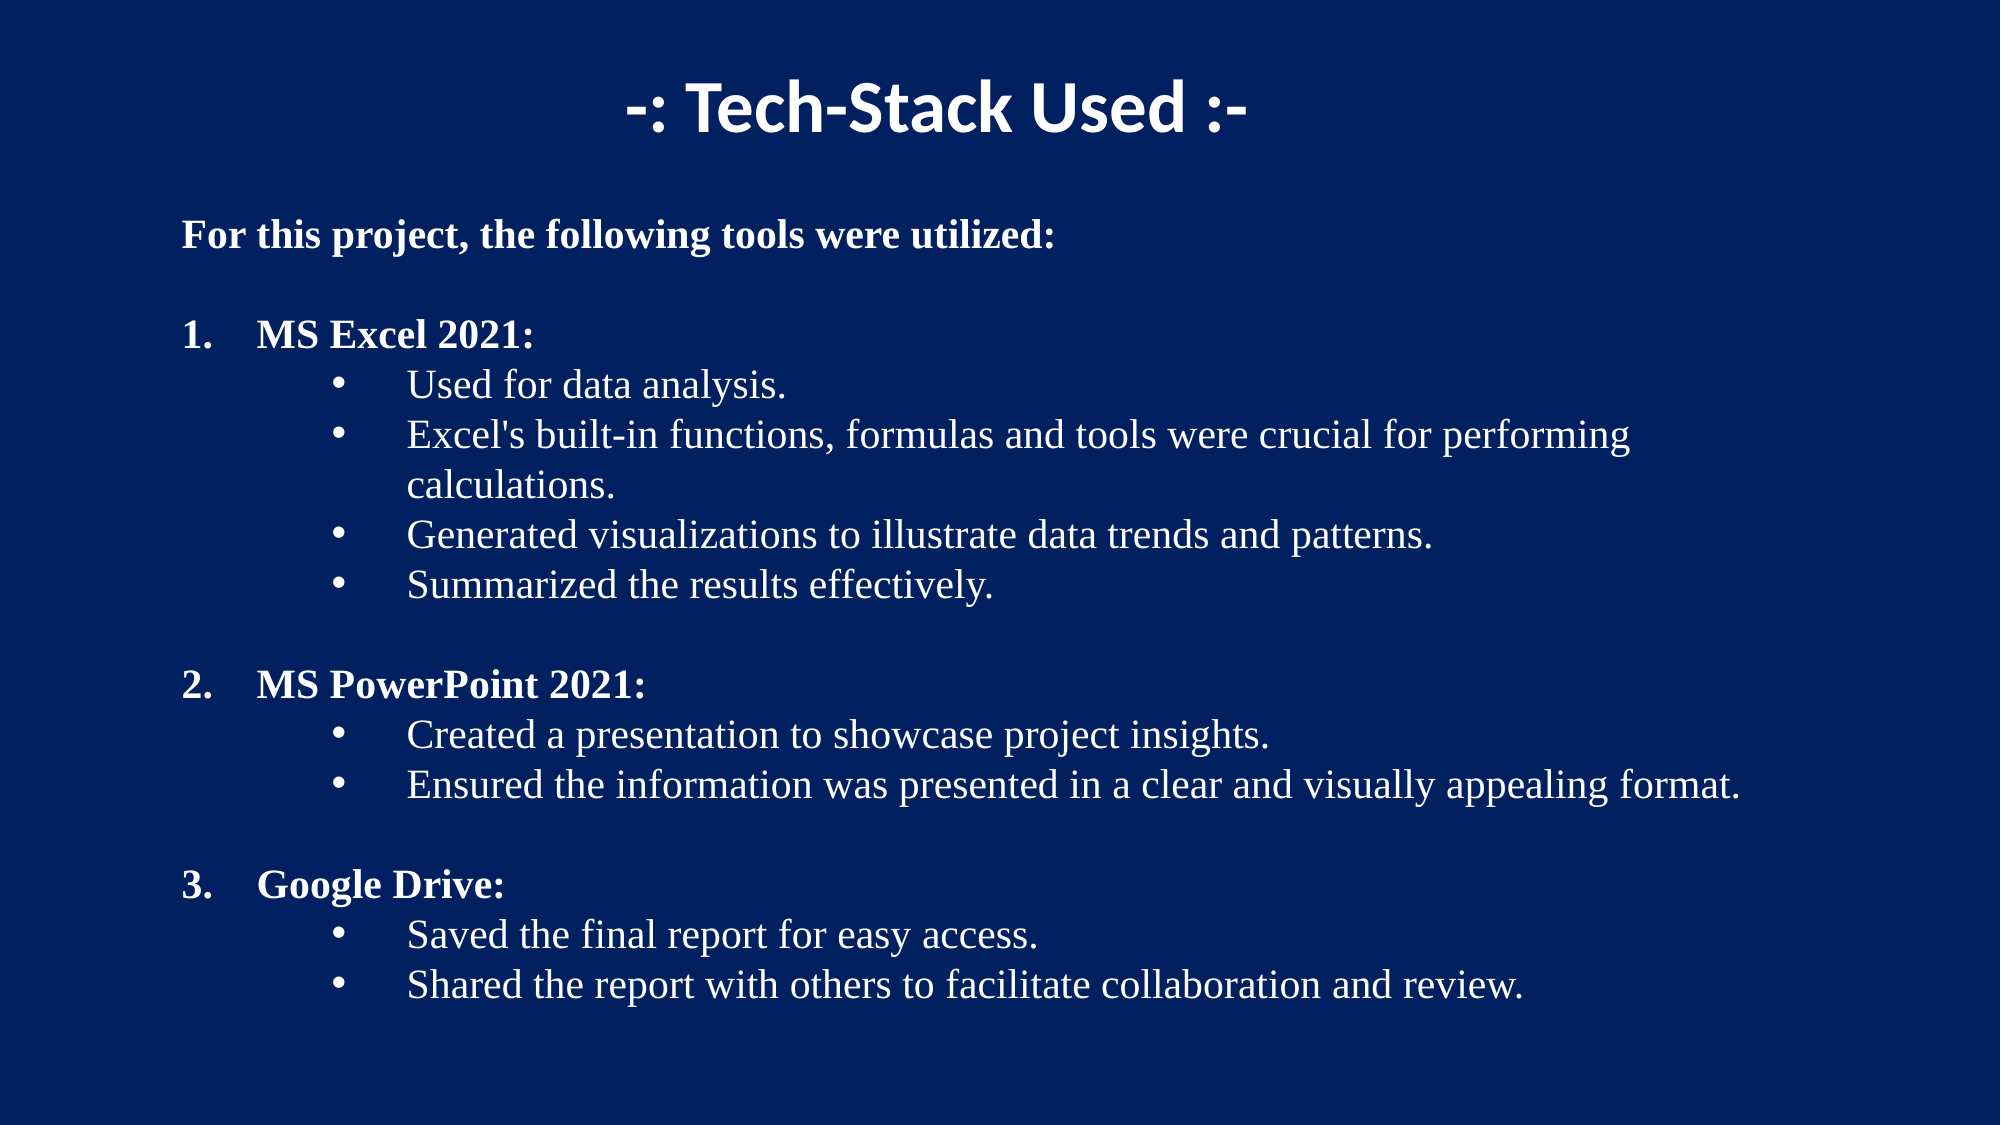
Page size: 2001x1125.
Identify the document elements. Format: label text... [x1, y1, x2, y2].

text_box For this project, the following tools were utilized: MS Excel 2021: Used for data analysis. Excel's built-in functions, formulas and tools were crucial for performing calculations. Generated visualizations to illustrate data trends and patterns. Summarized the results effectively. MS PowerPoint 2021: Created a presentation to showcase project insights. Ensured the information was presented in a clear and visually appealing format. Google Drive: Saved the final report for easy access. Shared the report with others to facilitate collaboration and review. [166, 199, 1834, 1015]
text_box -: Tech-Stack Used :- [610, 49, 1390, 155]
